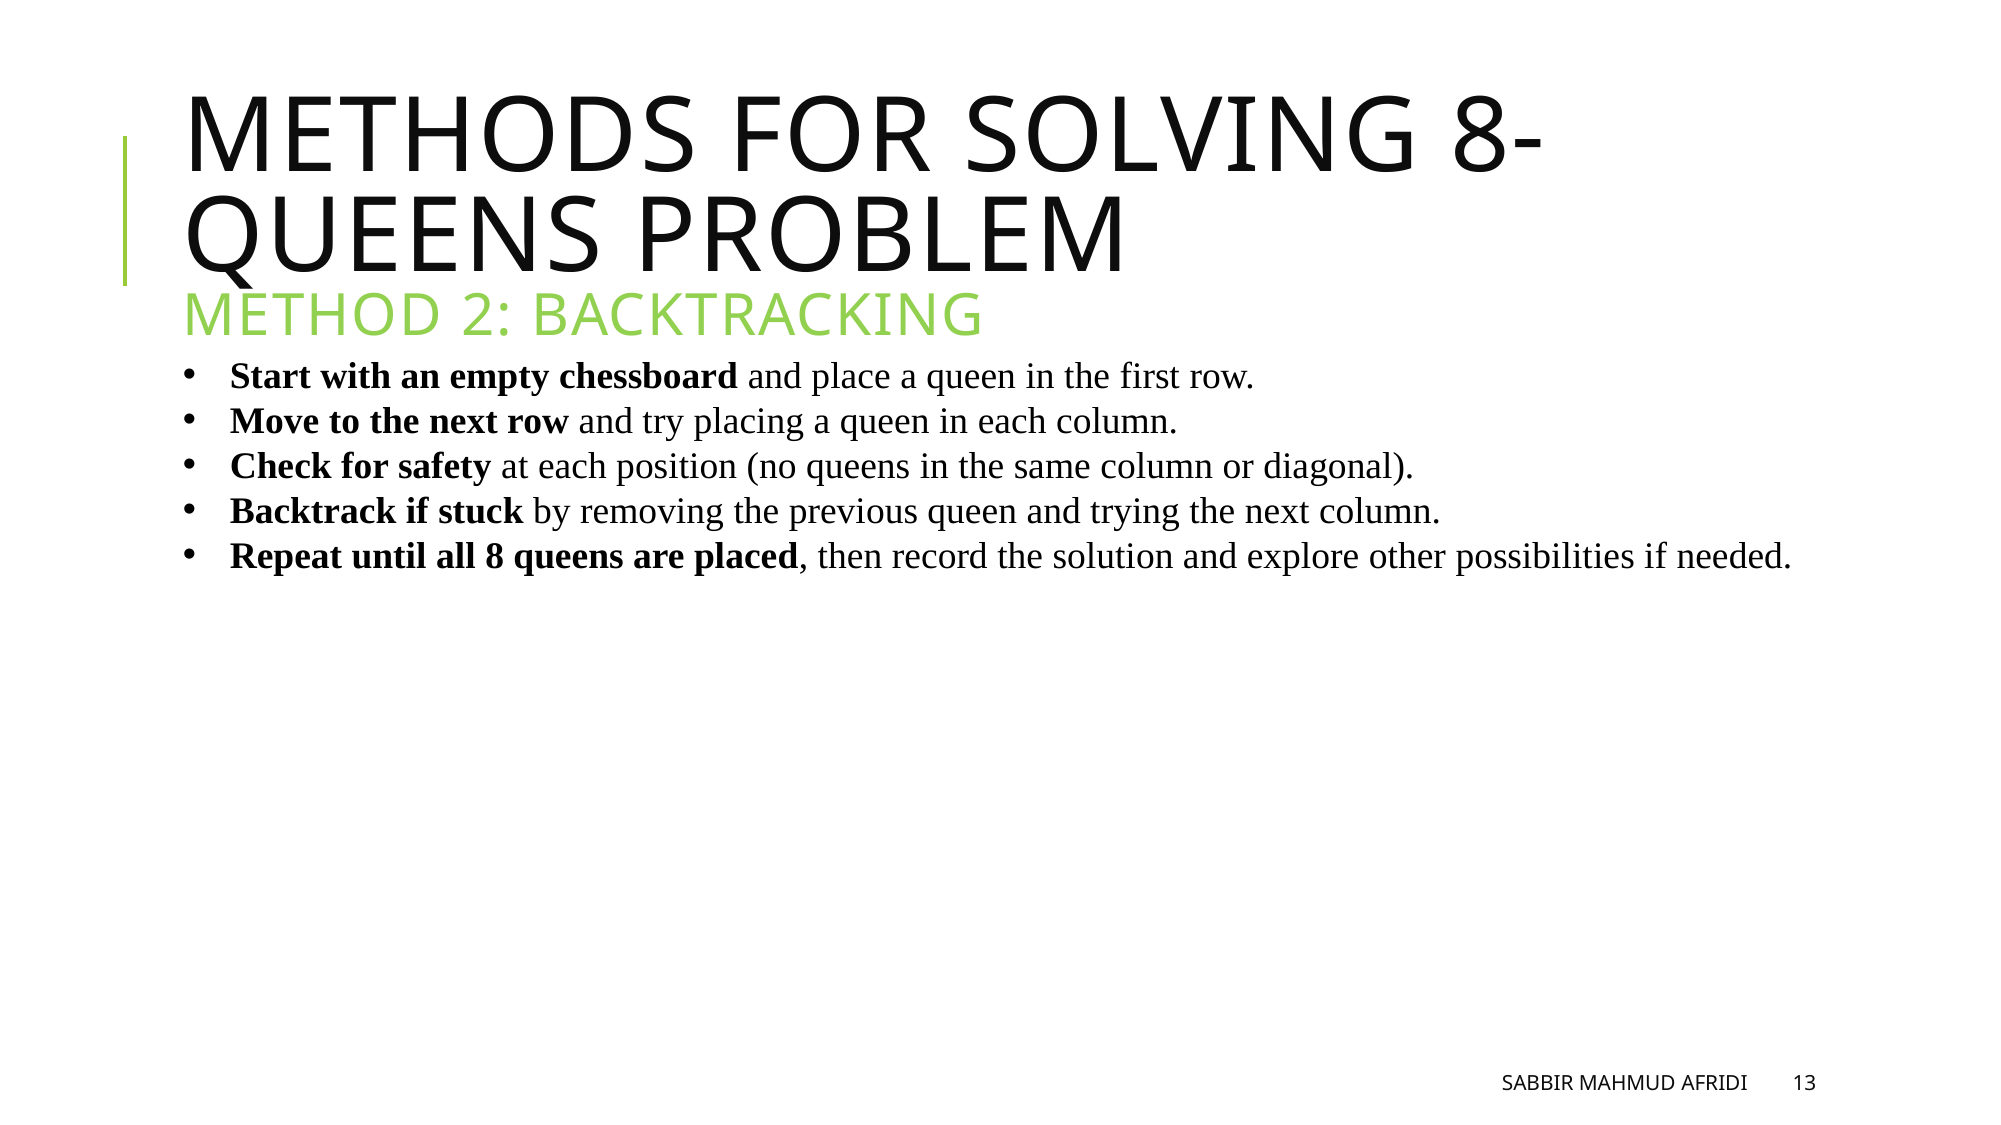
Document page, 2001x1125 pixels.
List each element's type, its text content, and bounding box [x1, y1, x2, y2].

title Methods for solving 8-Queens Problem Method 2: BackTracking [168, 96, 1763, 342]
footer Sabbir Mahmud Afridi [794, 1061, 1763, 1107]
slide_number 13 [1777, 1061, 1938, 1107]
text_box Start with an empty chessboard and place a queen in the first row. Move to the next row and try placing a queen in each column. Check for safety at each position (no queens in the same column or diagonal). Backtrack if stuck by removing the previous queen and trying the next column. Repeat until all 8 queens are placed, then record the solution and explore other possibilities if needed. [167, 343, 1820, 584]
